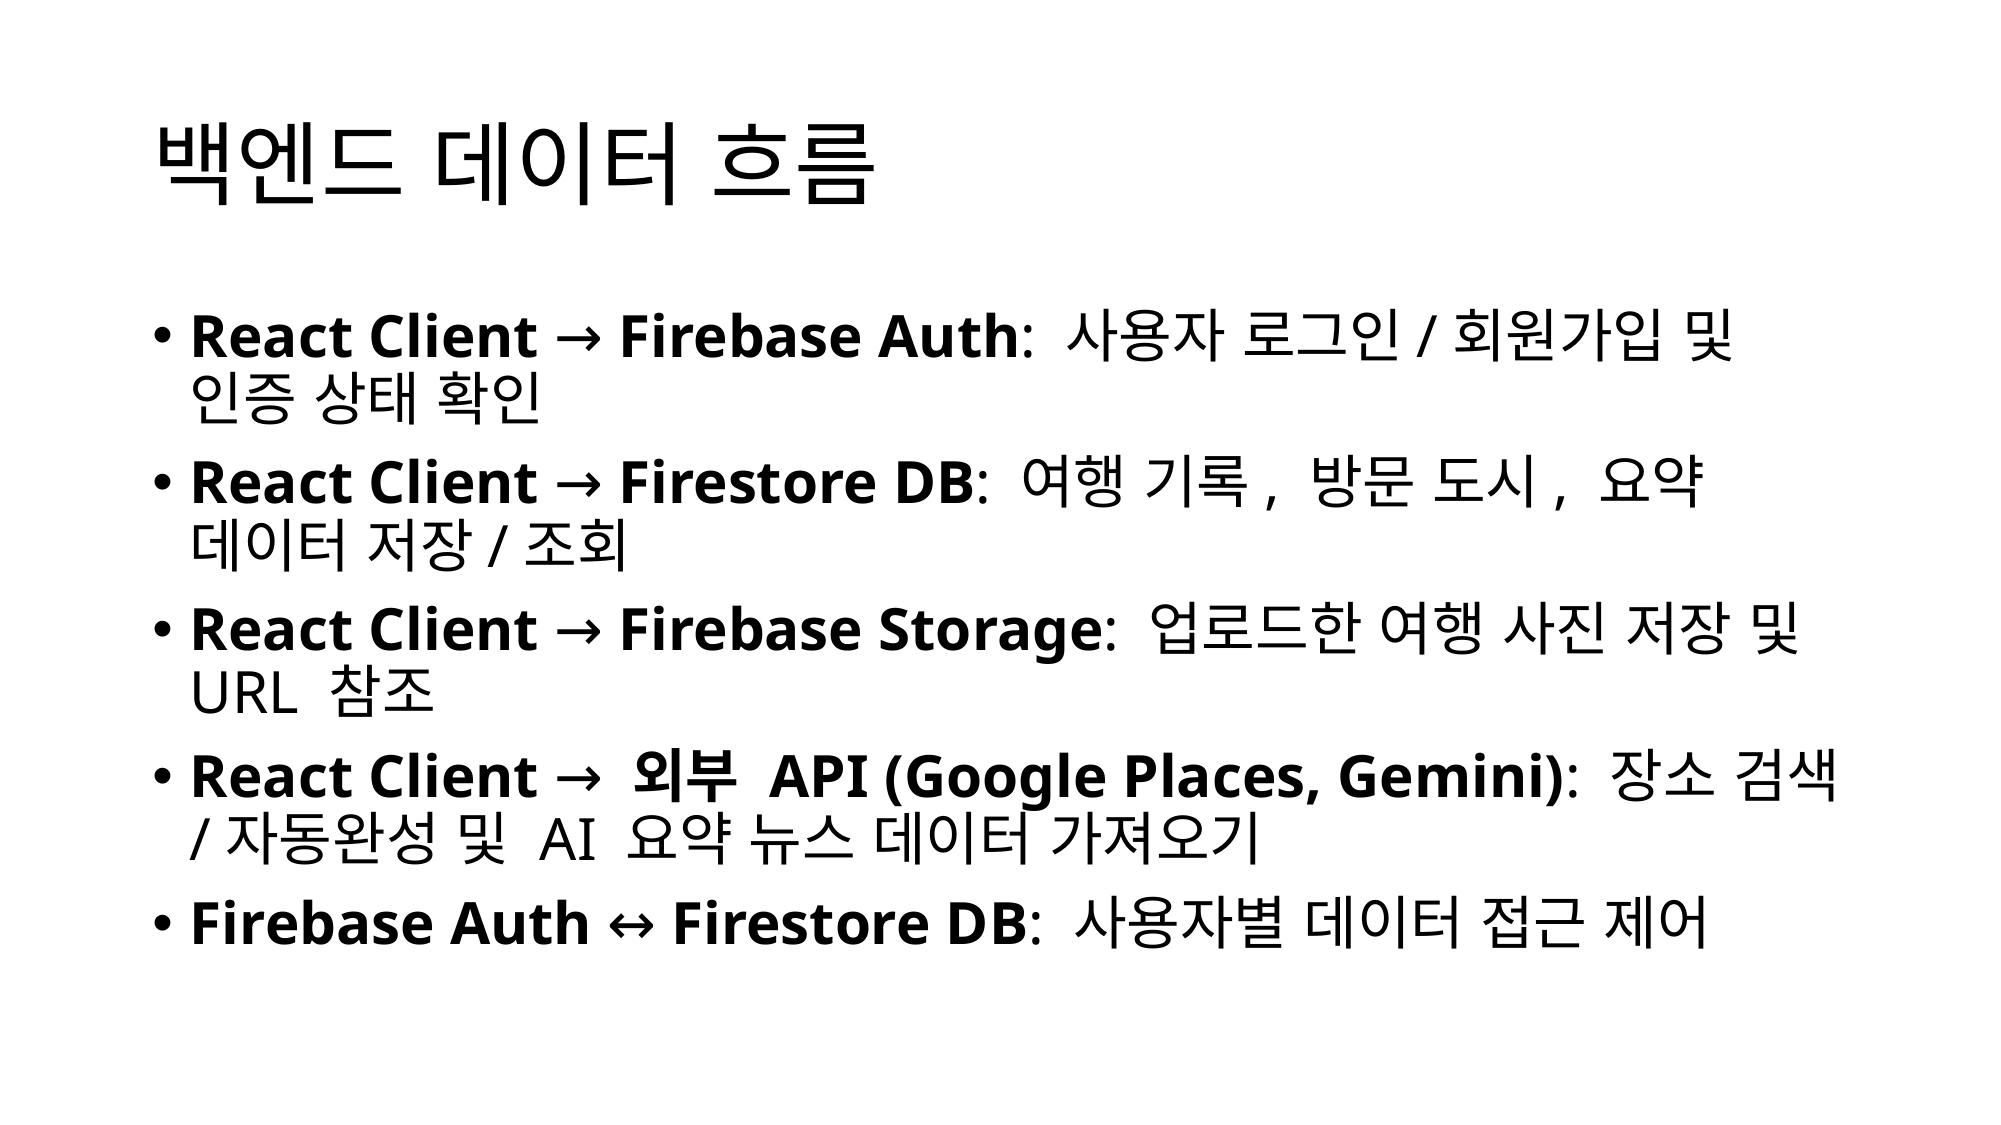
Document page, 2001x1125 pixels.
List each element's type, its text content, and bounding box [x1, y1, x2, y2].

list React Client → Firebase Auth: 사용자 로그인/회원가입 및 인증 상태 확인 React Client → Firestore DB: 여행 기록, 방문 도시, 요약 데이터 저장/조회 React Client → Firebase Storage: 업로드한 여행 사진 저장 및 URL 참조 React Client → 외부 API (Google Places, Gemini): 장소 검색/자동완성 및 AI 요약 뉴스 데이터 가져오기 Firebase Auth ↔ Firestore DB: 사용자별 데이터 접근 제어 [137, 299, 1863, 1014]
title 백엔드 데이터 흐름 [137, 59, 1863, 278]
